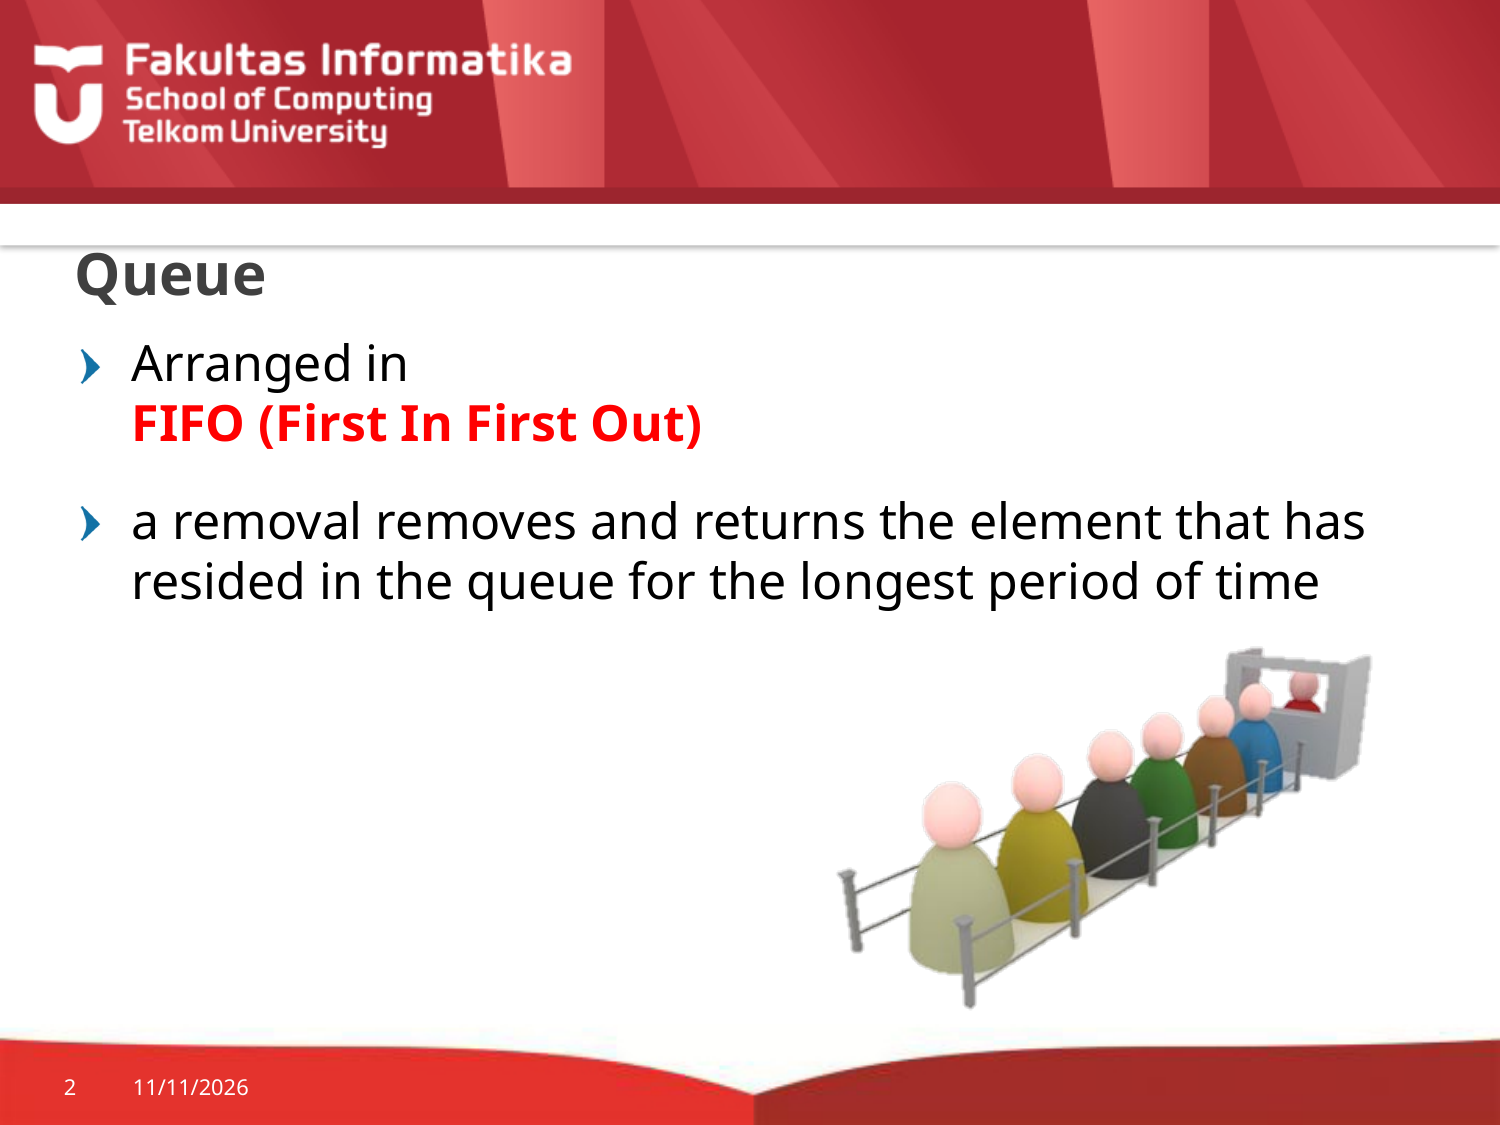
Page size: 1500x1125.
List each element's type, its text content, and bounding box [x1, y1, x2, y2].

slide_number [132, 1058, 403, 1119]
title Queue [59, 219, 1426, 324]
slide_number 2 [63, 1058, 123, 1119]
picture [74, 338, 104, 386]
picture [0, 0, 1500, 203]
picture [74, 495, 104, 543]
picture [0, 589, 1500, 1125]
list Arranged in FIFO (First In First Out) a removal removes and returns the element that has resided in the queue for the longest period of time [59, 324, 1426, 990]
